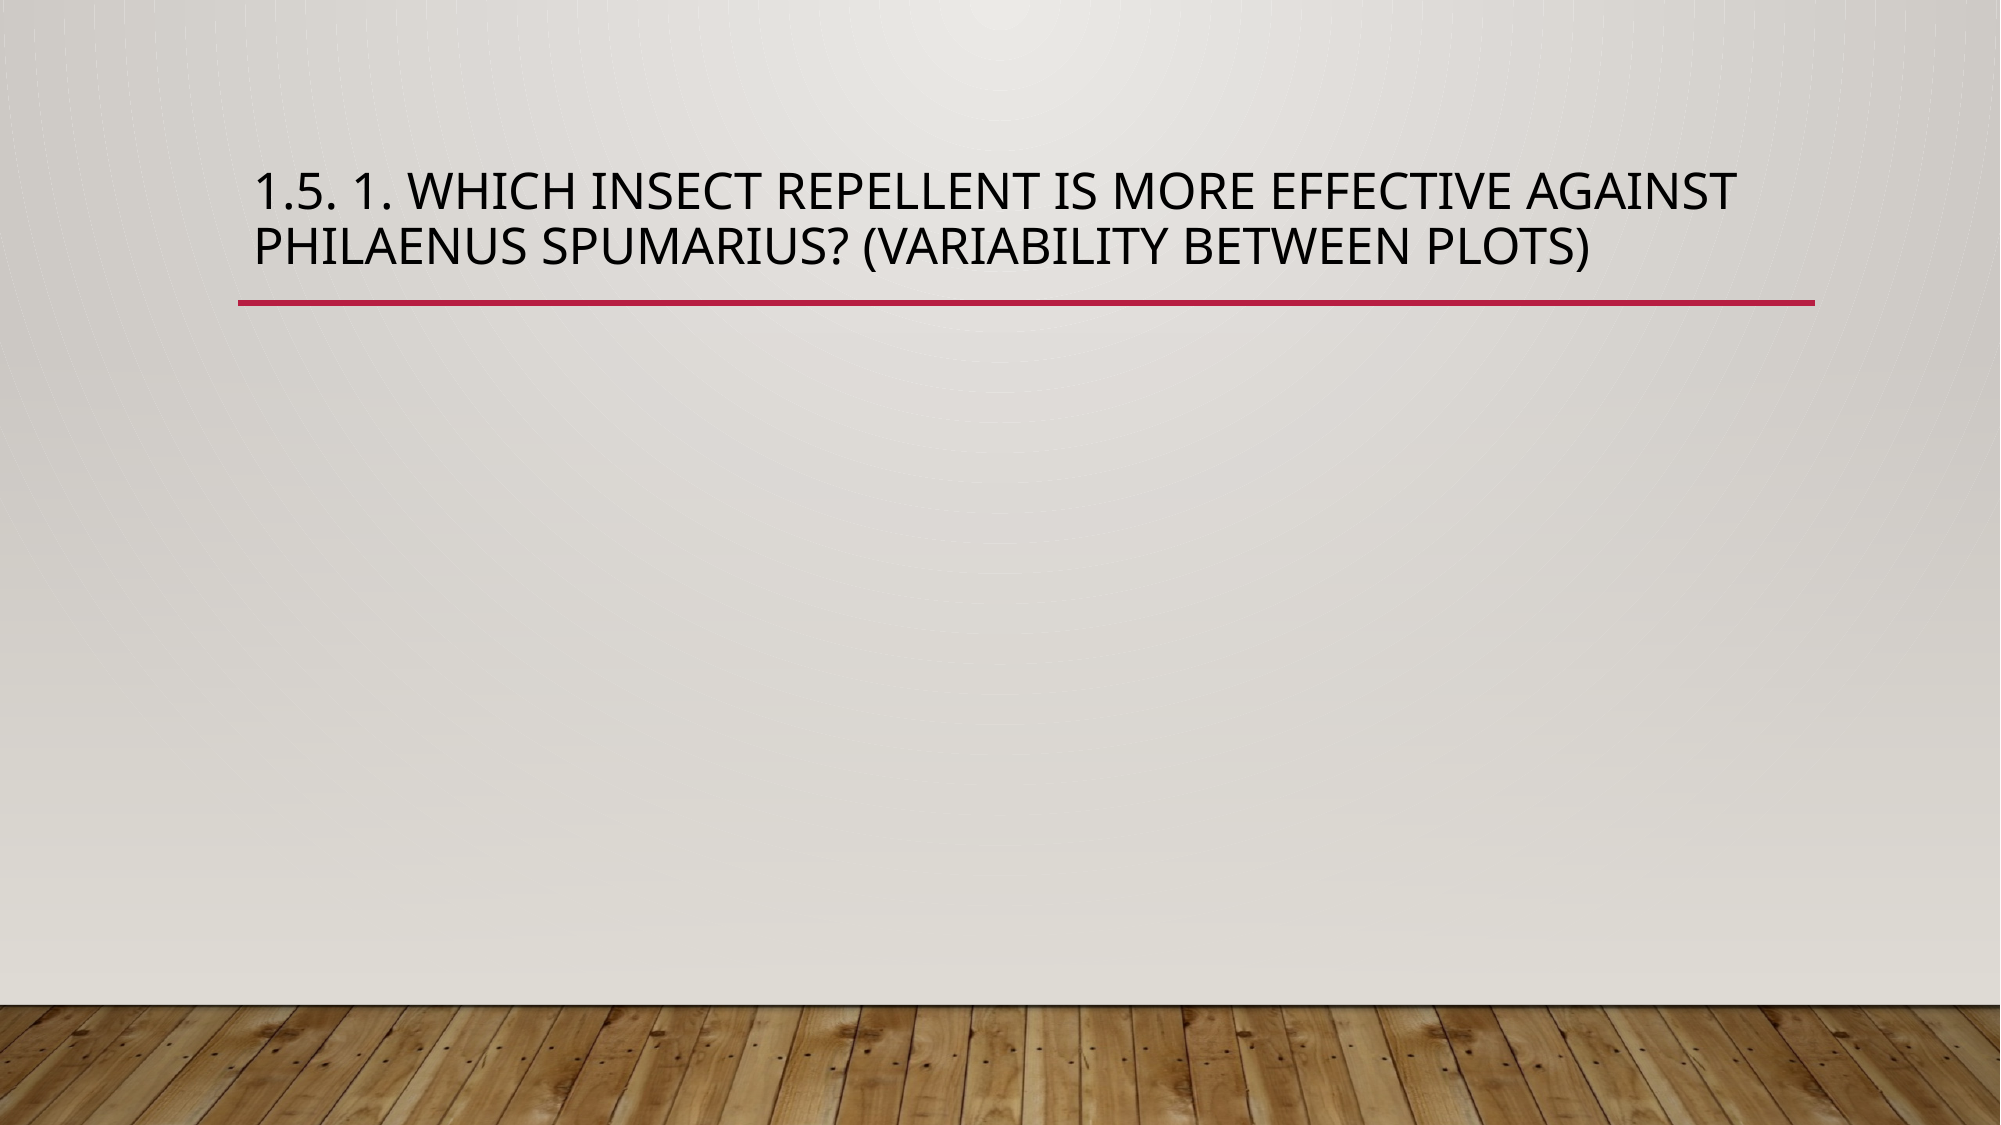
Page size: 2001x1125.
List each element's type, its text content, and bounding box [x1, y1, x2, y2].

title 1.5. 1. WHICH insect repellent is more effective against philaenus spumarius? (variability between plots) [238, 158, 1814, 331]
picture [0, 1005, 2000, 1125]
